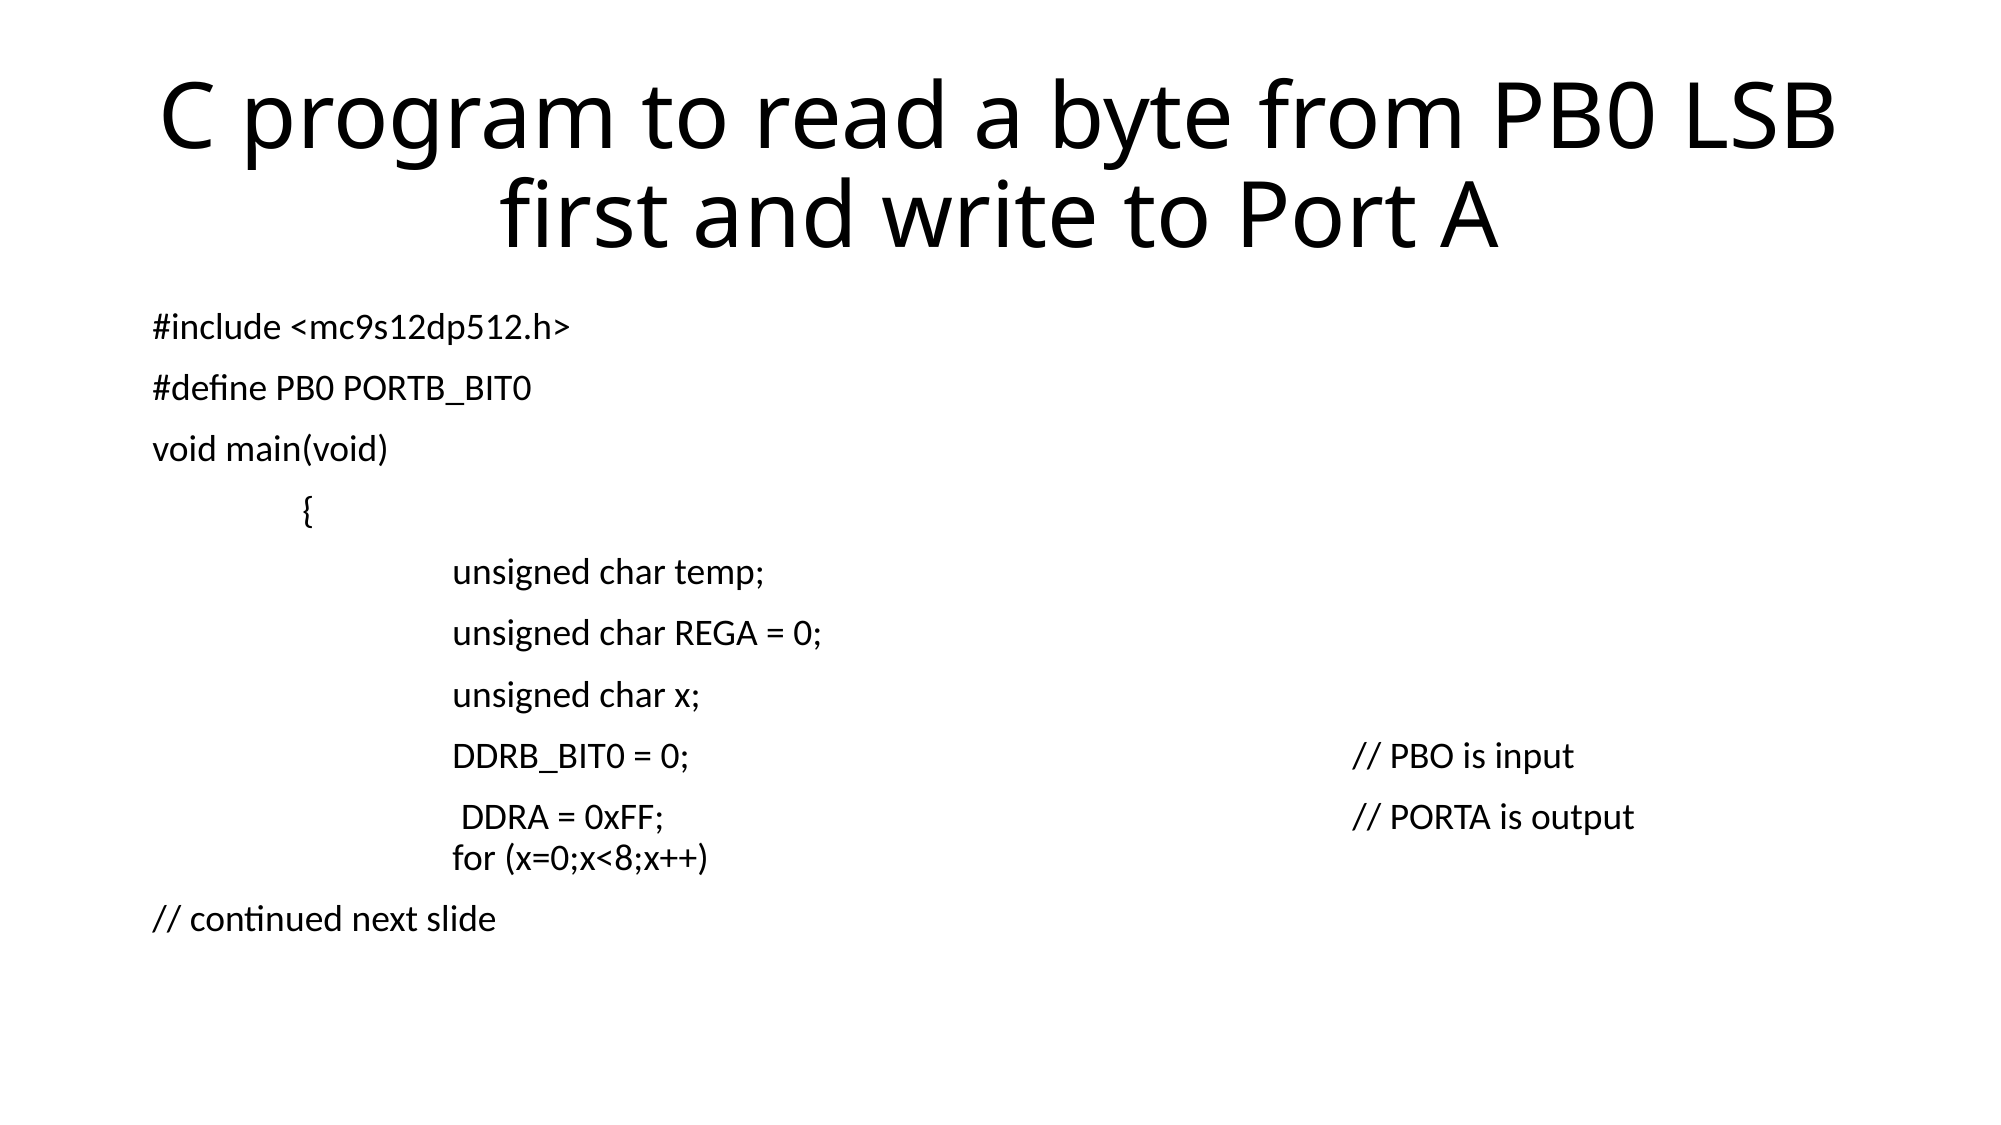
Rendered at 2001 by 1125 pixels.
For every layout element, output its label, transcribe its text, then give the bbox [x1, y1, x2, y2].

title C program to read a byte from PB0 LSB first and write to Port A [137, 59, 1863, 278]
list #include <mc9s12dp512.h> #define PB0 PORTB_BIT0 void main(void) { unsigned char temp; unsigned char REGA = 0; unsigned char x; DDRB_BIT0 = 0; // PBO is input DDRA = 0xFF; // PORTA is output for (x=0;x<8;x++) // continued next slide [137, 299, 1863, 1014]
